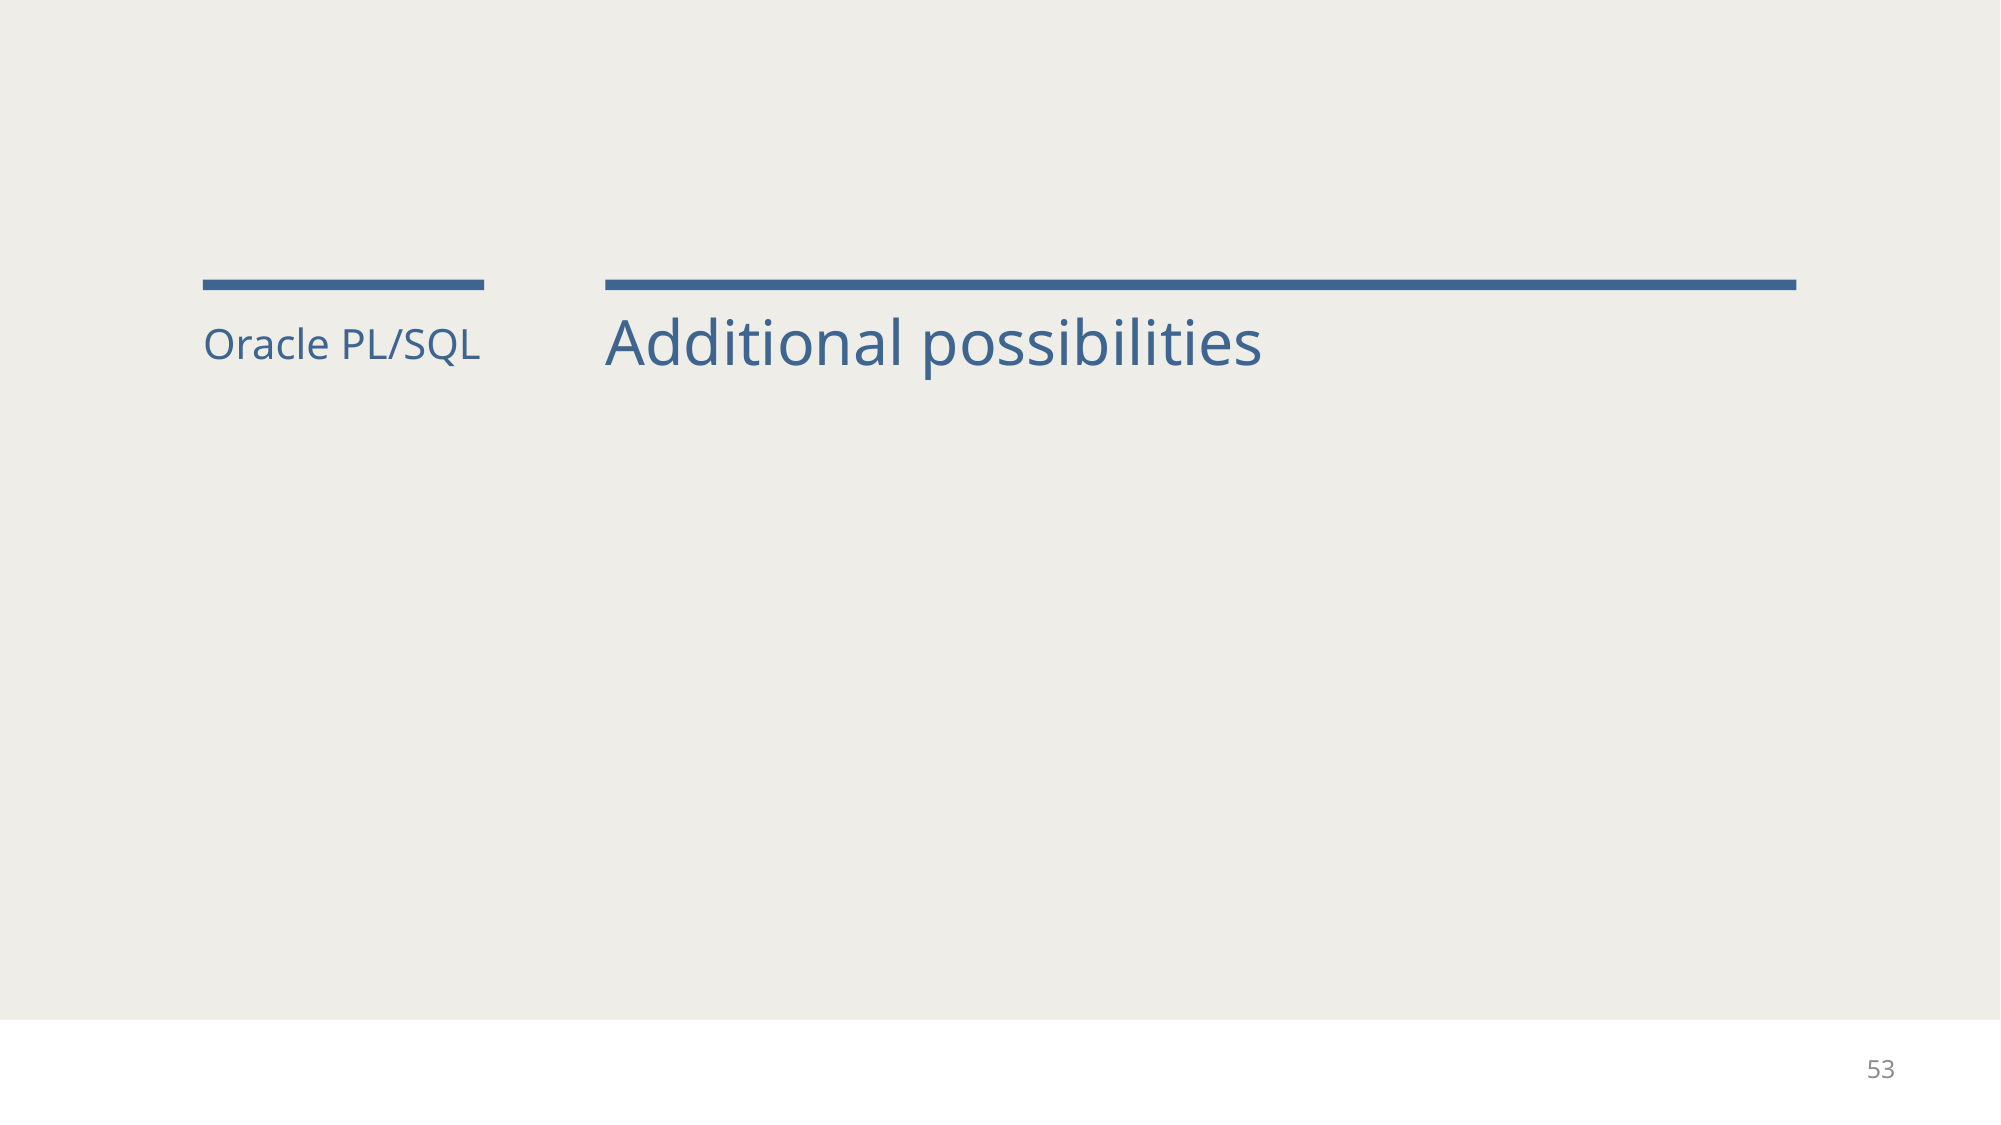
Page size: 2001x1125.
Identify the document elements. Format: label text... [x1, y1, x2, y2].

title Additional possibilities [605, 307, 1796, 490]
list Oracle PL/SQL [203, 317, 485, 500]
